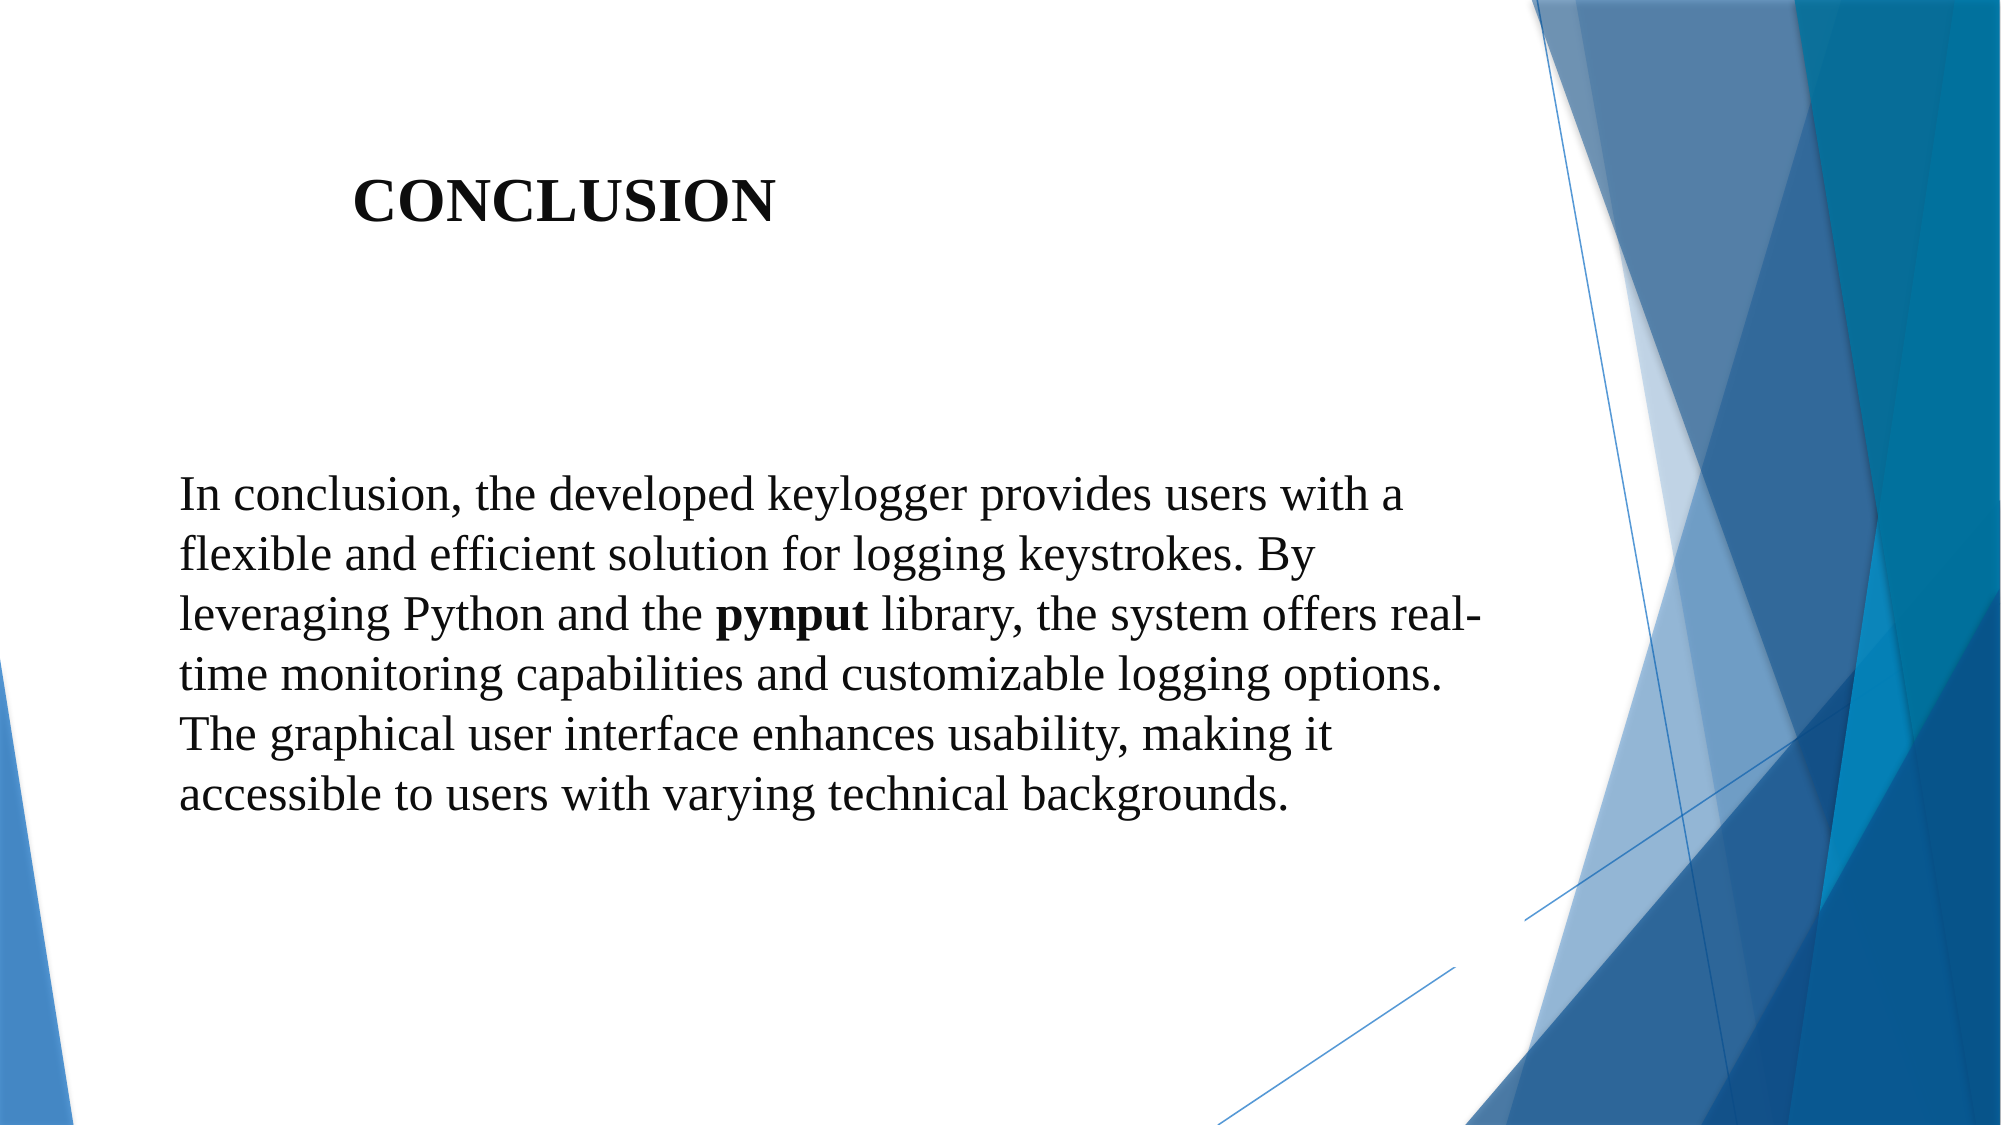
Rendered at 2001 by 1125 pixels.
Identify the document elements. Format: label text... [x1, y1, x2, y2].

title CONCLUSION [337, 151, 1606, 347]
list In conclusion, the developed keylogger provides users with a flexible and efficient solution for logging keystrokes. By leveraging Python and the pynput library, the system offers real-time monitoring capabilities and customizable logging options. The graphical user interface enhances usability, making it accessible to users with varying technical backgrounds. [164, 314, 1525, 968]
